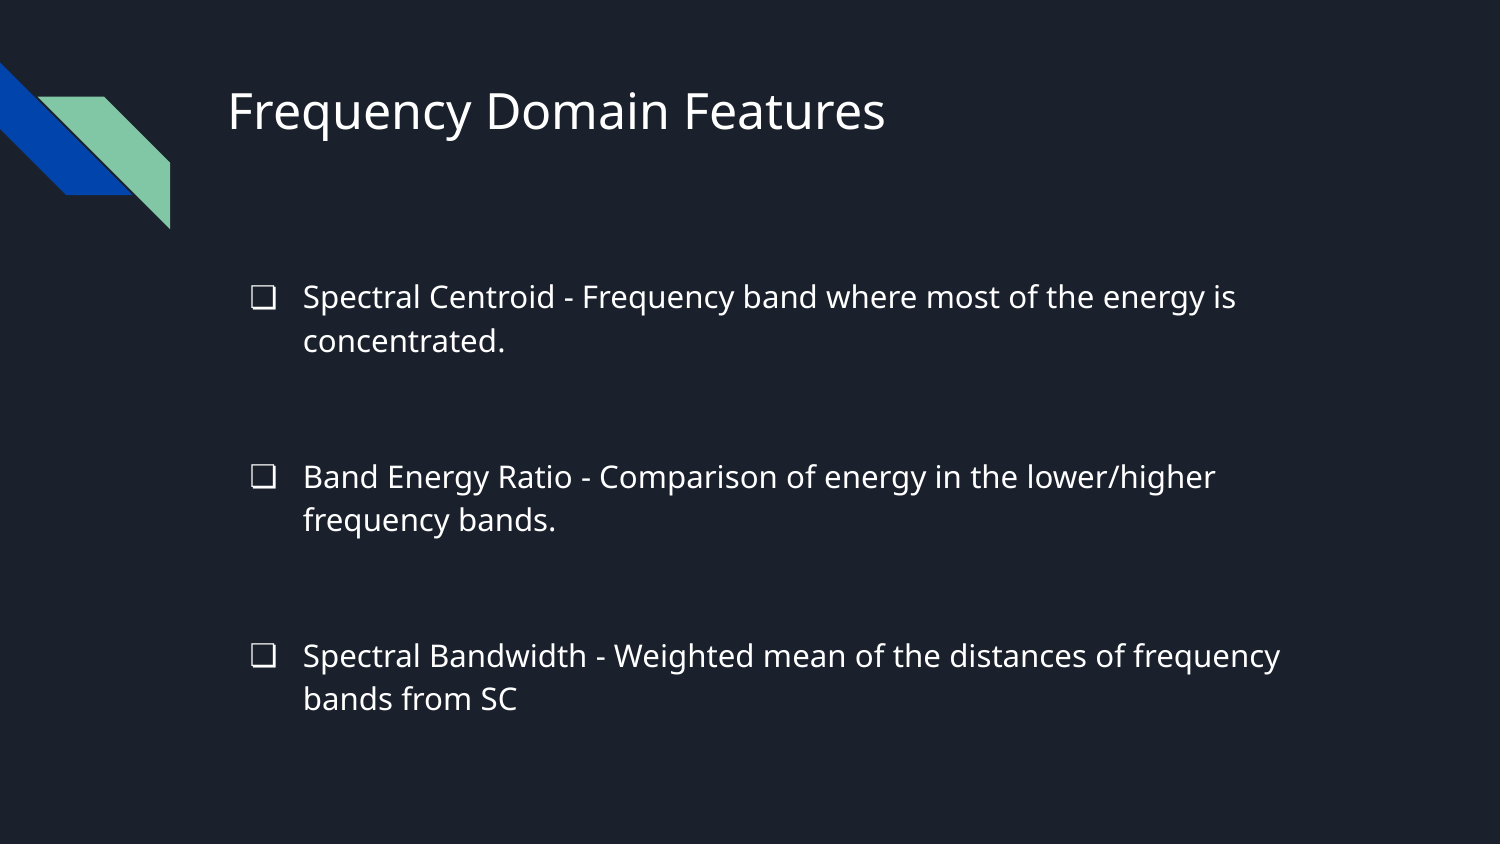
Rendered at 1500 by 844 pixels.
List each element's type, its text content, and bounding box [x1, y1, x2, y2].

title Frequency Domain Features [212, 64, 1368, 188]
list Spectral Centroid - Frequency band where most of the energy is concentrated. Band Energy Ratio - Comparison of energy in the lower/higher frequency bands. Spectral Bandwidth - Weighted mean of the distances of frequency bands from SC [212, 257, 1368, 735]
